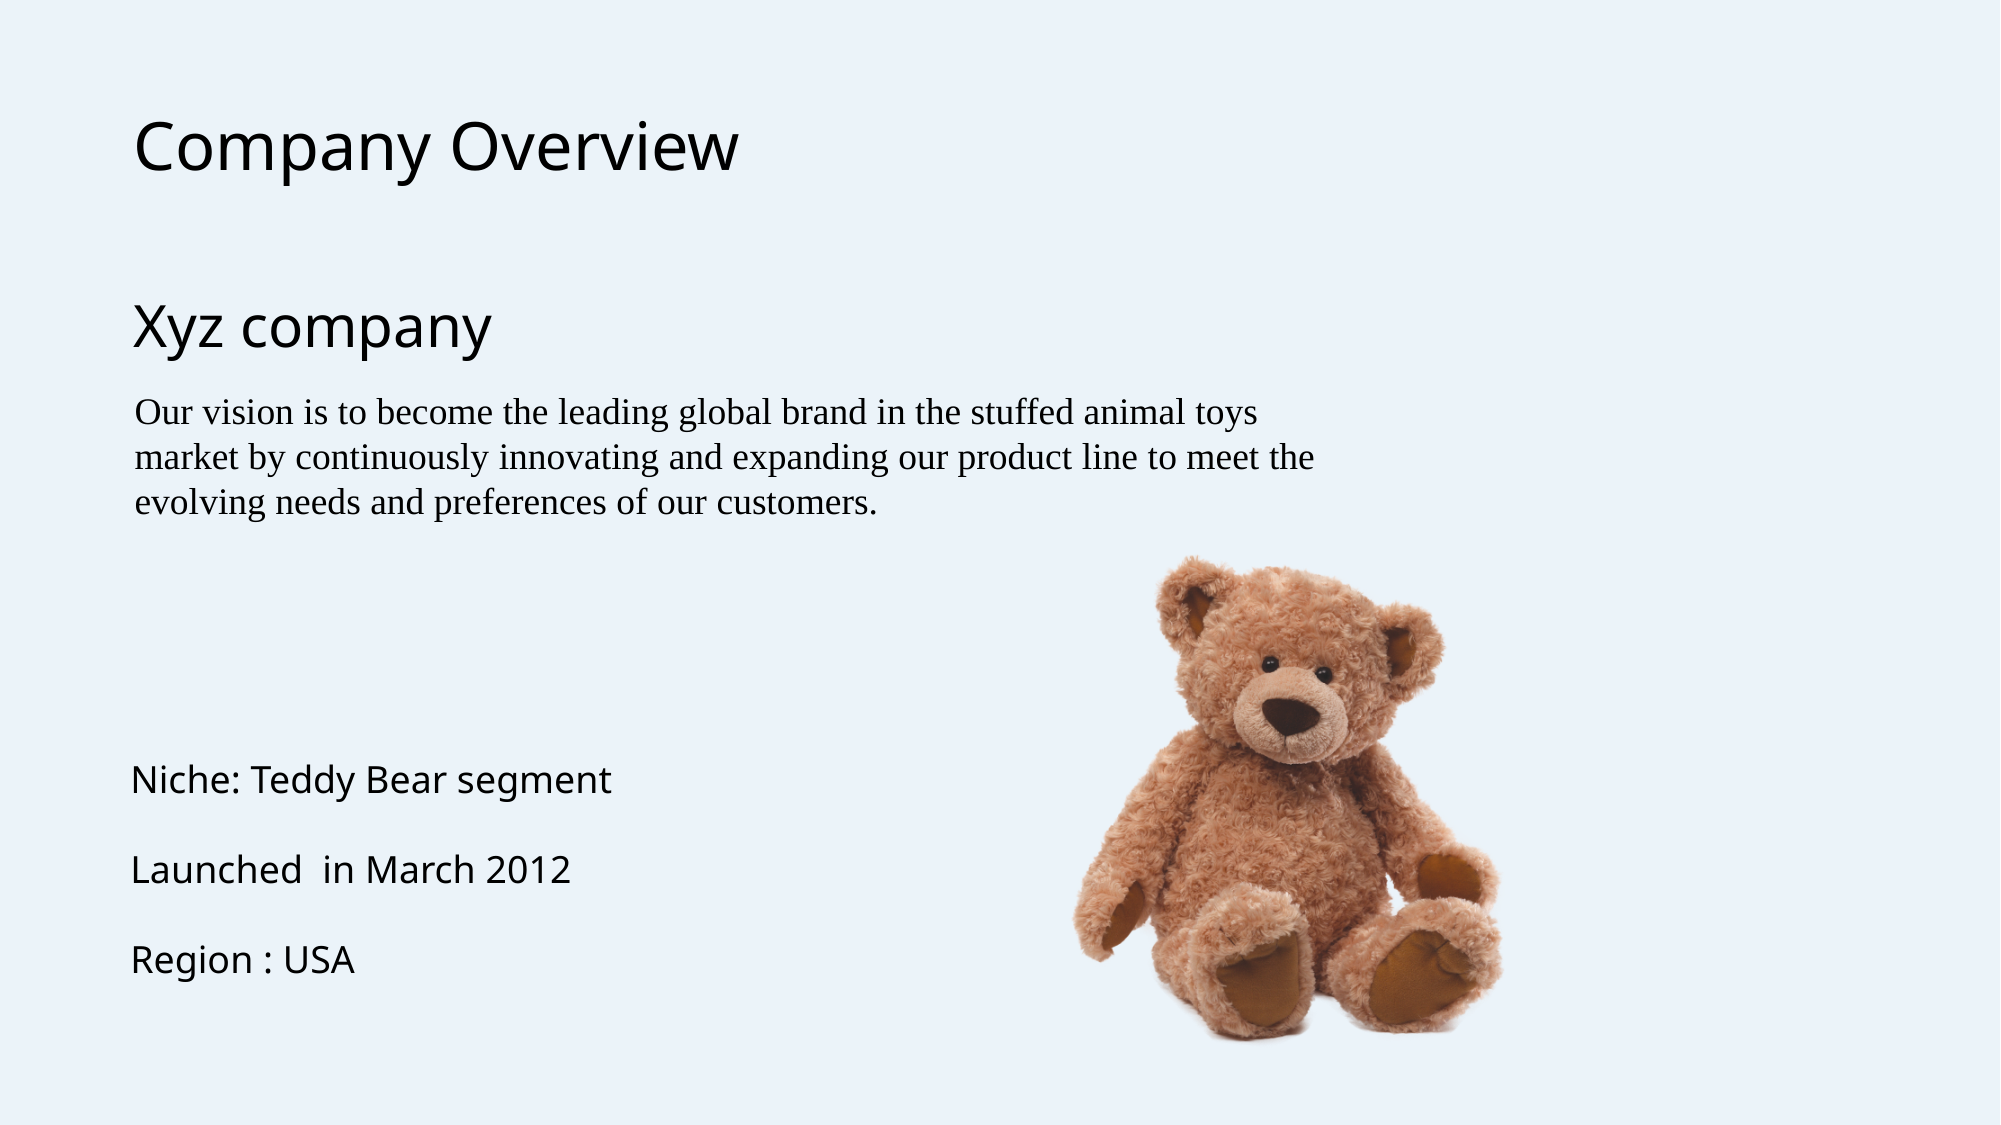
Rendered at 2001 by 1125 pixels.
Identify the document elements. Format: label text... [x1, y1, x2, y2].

picture [1019, 530, 1556, 1070]
text_box Our vision is to become the leading global brand in the stuffed animal toys market by continuously innovating and expanding our product line to meet the evolving needs and preferences of our customers. [119, 379, 1370, 530]
text_box Xyz company [118, 281, 1240, 367]
text_box Company Overview [118, 95, 1699, 191]
text_box Niche: Teddy Bear segment Launched in March 2012 Region : USA [115, 748, 1019, 1034]
